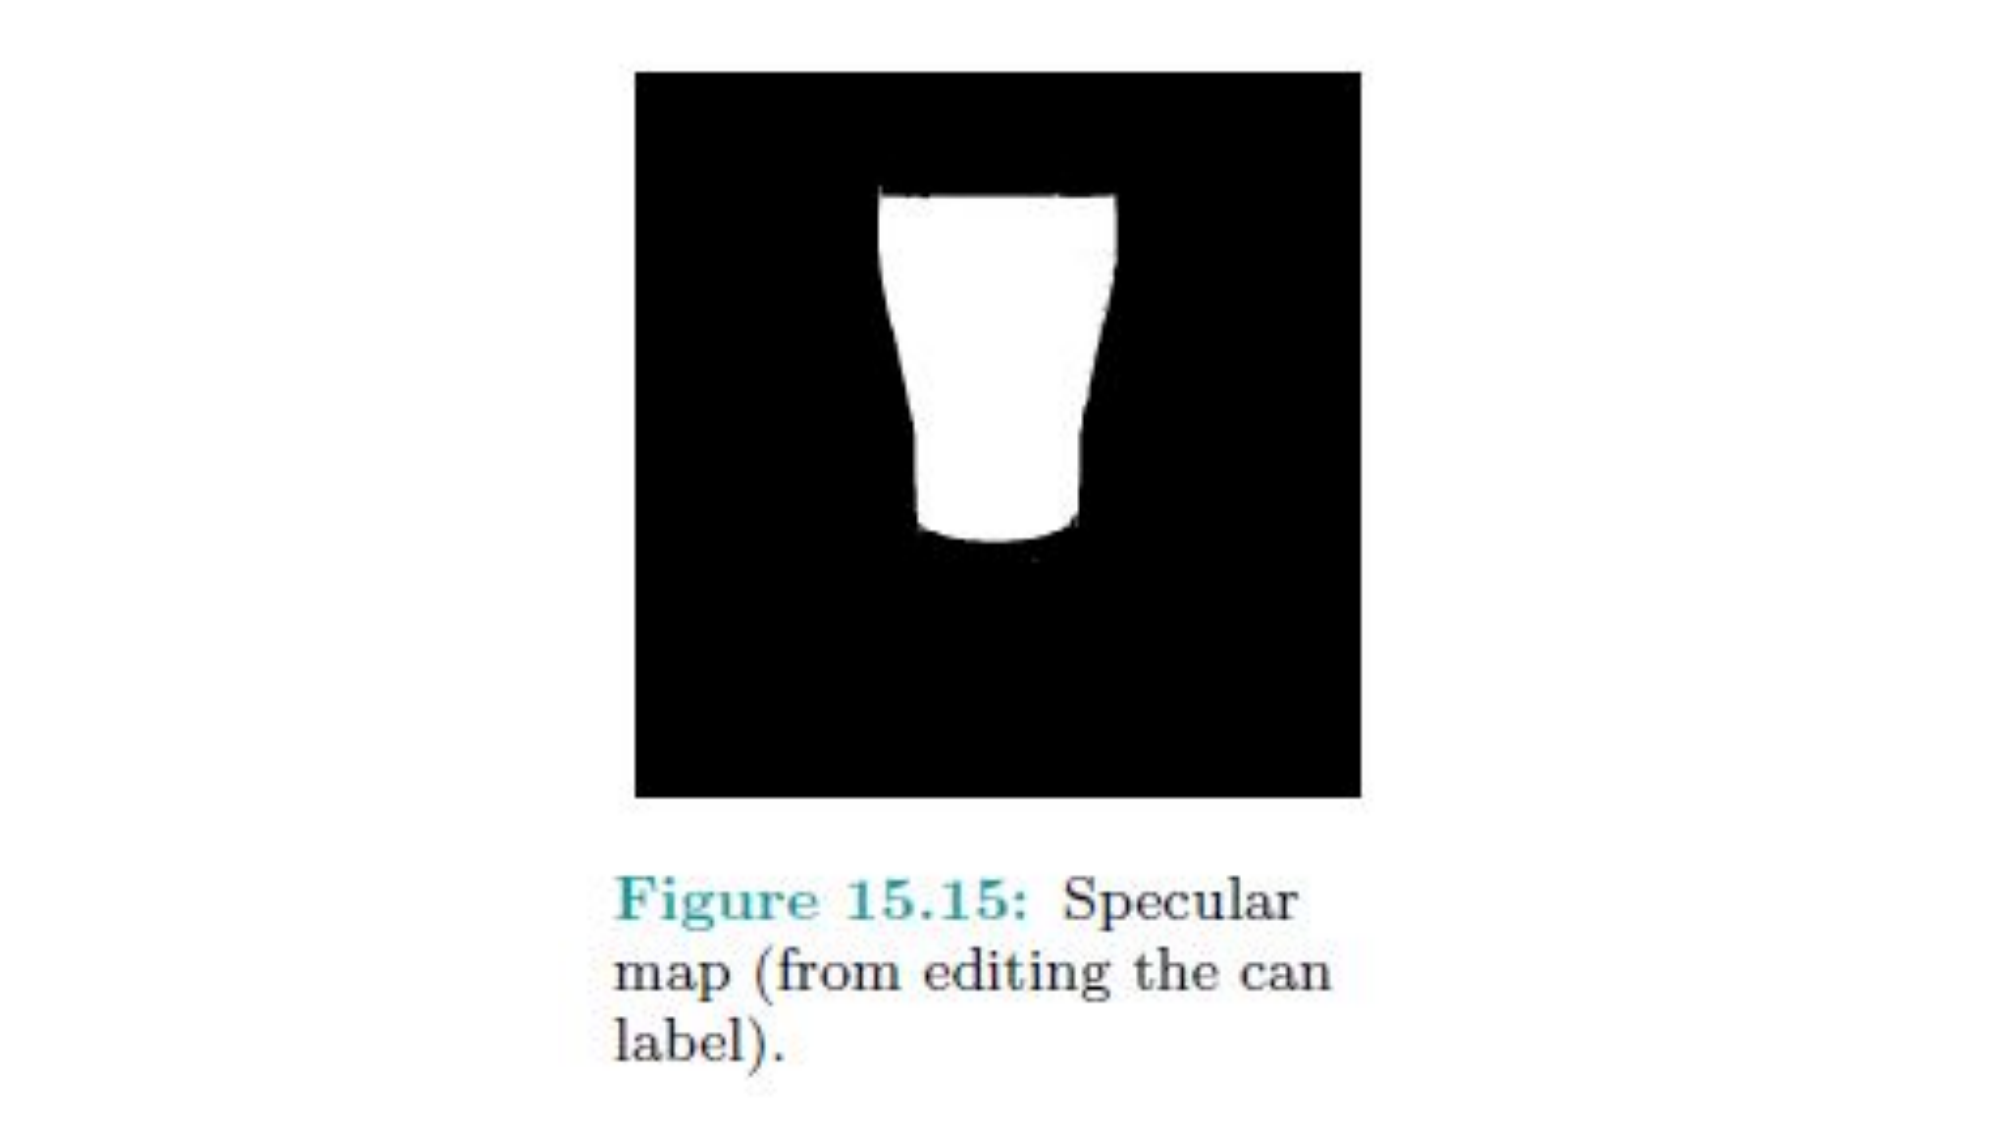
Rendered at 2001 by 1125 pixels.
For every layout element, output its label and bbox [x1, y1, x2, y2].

picture [558, 0, 1441, 1125]
